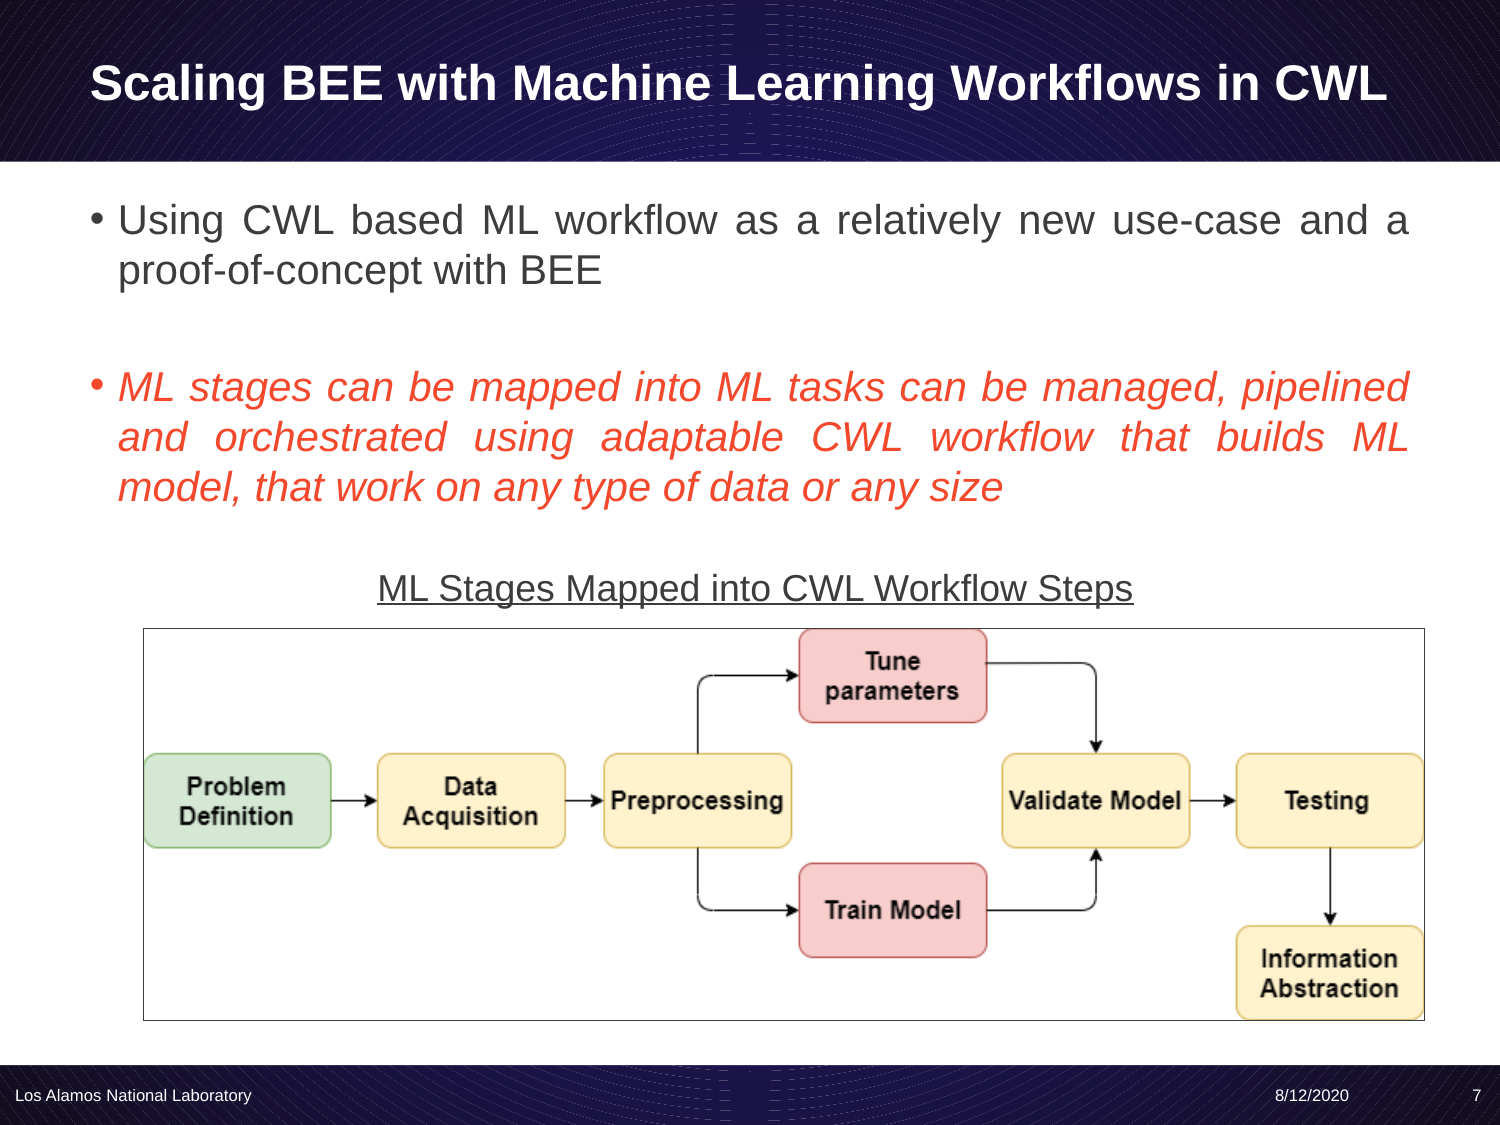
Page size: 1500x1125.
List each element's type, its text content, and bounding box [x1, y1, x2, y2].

picture [143, 628, 1426, 1021]
slide_number 7 [1378, 1064, 1497, 1125]
footer Los Alamos National Laboratory [0, 1064, 544, 1125]
list Using CWL based ML workflow as a relatively new use-case and a proof-of-concept with BEE ML stages can be mapped into ML tasks can be managed, pipelined and orchestrated using adaptable CWL workflow that builds ML model, that work on any type of data or any size [75, 185, 1425, 1038]
title Scaling BEE with Machine Learning Workflows in CWL [75, 0, 1425, 162]
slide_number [1014, 1064, 1365, 1125]
text_box ML Stages Mapped into CWL Workflow Steps [362, 556, 1247, 616]
